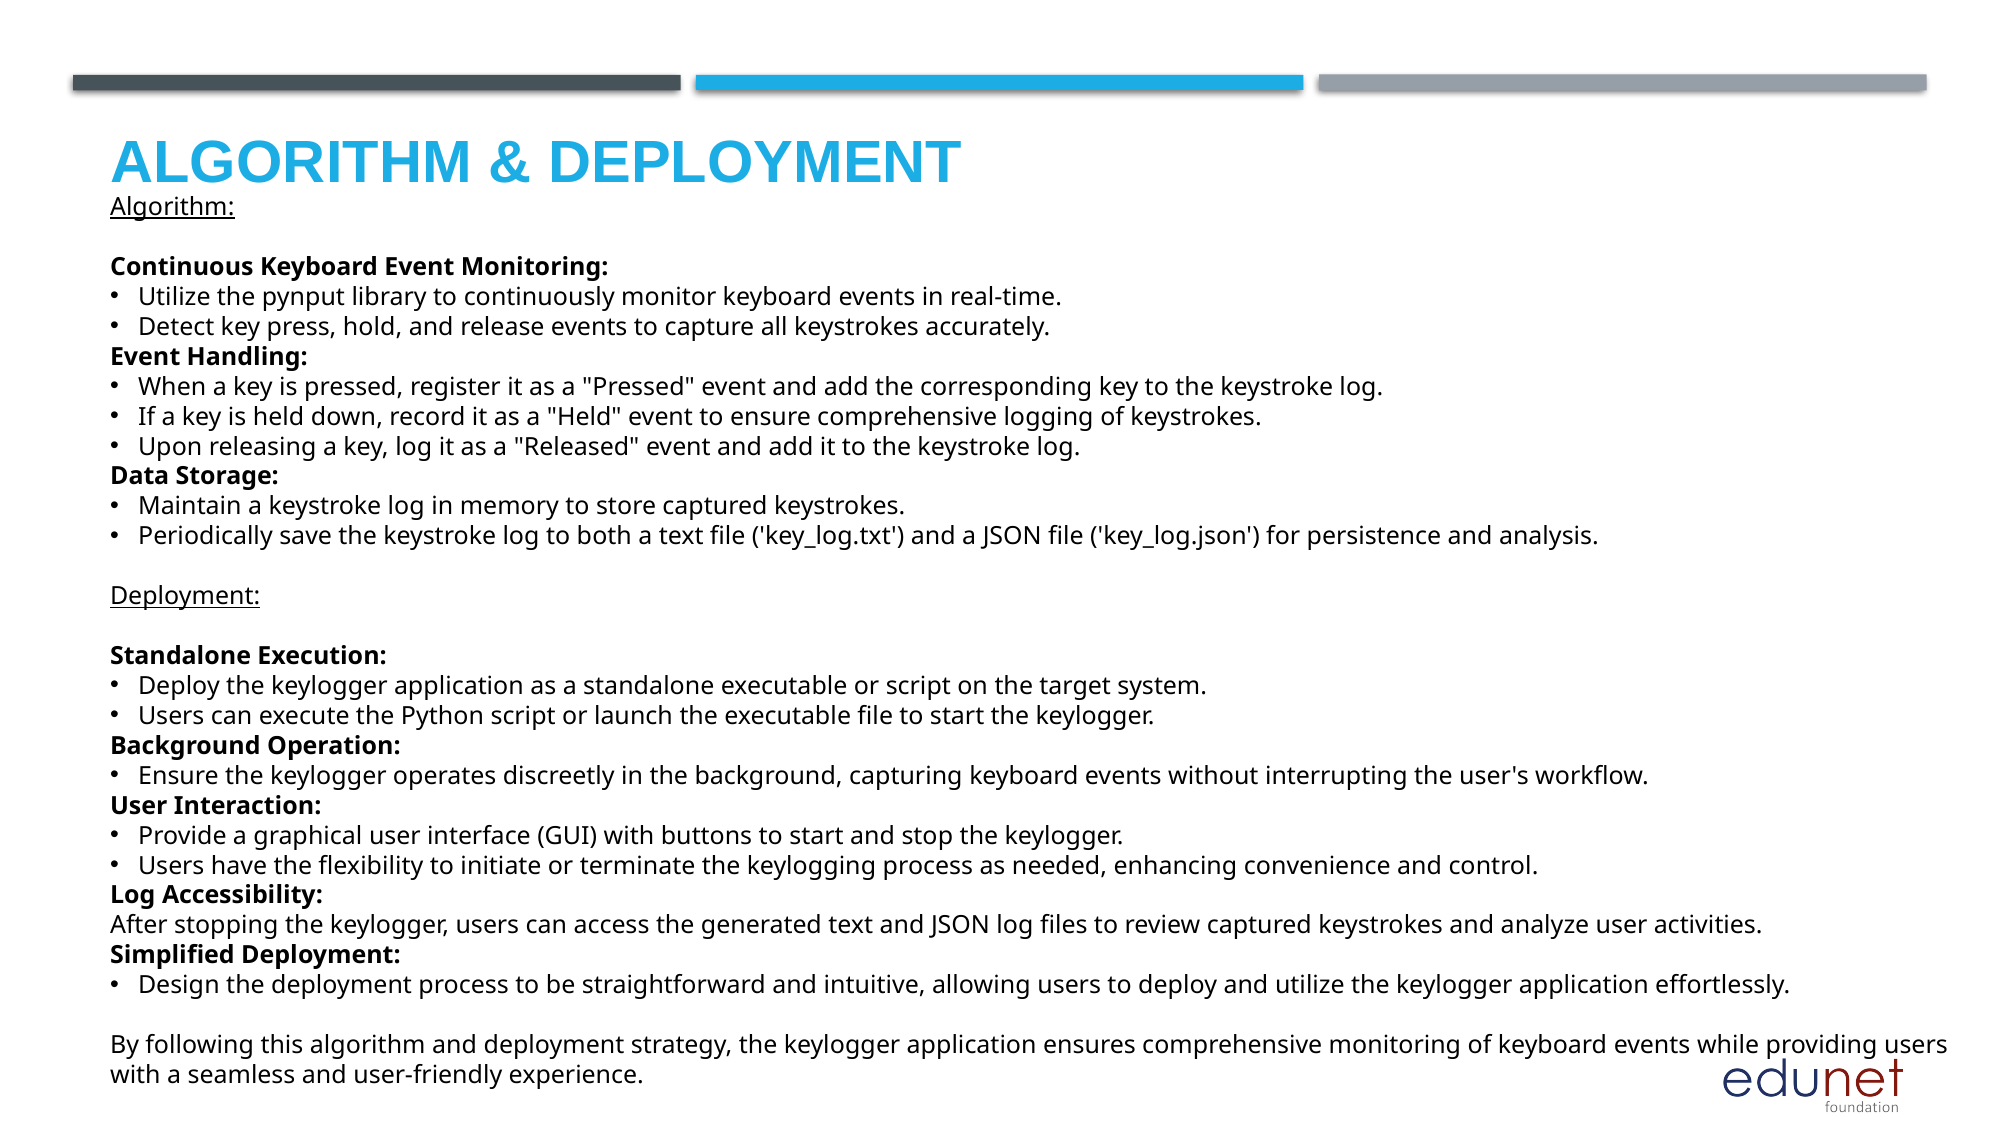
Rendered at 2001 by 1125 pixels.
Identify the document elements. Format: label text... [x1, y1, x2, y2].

title Algorithm & Deployment [95, 115, 1905, 183]
text_box Algorithm: Continuous Keyboard Event Monitoring: Utilize the pynput library to continuously monitor keyboard events in real-time. Detect key press, hold, and release events to capture all keystrokes accurately. Event Handling: When a key is pressed, register it as a "Pressed" event and add the corresponding key to the keystroke log. If a key is held down, record it as a "Held" event to ensure comprehensive logging of keystrokes. Upon releasing a key, log it as a "Released" event and add it to the keystroke log. Data Storage: Maintain a keystroke log in memory to store captured keystrokes. Periodically save the keystroke log to both a text file ('key_log.txt') and a JSON file ('key_log.json') for persistence and analysis. Deployment: Standalone Execution: Deploy the keylogger application as a standalone executable or script on the target system. Users can execute the Python script or launch the executable file to start the keylogger. Background Operation: Ensure the keylogger operates discreetly in the background, capturing keyboard events without interrupting the user's workflow. User Interaction: Provide a graphical user interface (GUI) with buttons to start and stop the keylogger. Users have the flexibility to initiate or terminate the keylogging process as needed, enhancing convenience and control. Log Accessibility: After stopping the keylogger, users can access the generated text and JSON log files to review captured keystrokes and analyze user activities. Simplified Deployment: Design the deployment process to be straightforward and intuitive, allowing users to deploy and utilize the keylogger application effortlessly. By following this algorithm and deployment strategy, the keylogger application ensures comprehensive monitoring of keyboard events while providing users with a seamless and user-friendly experience. [95, 183, 1968, 1125]
